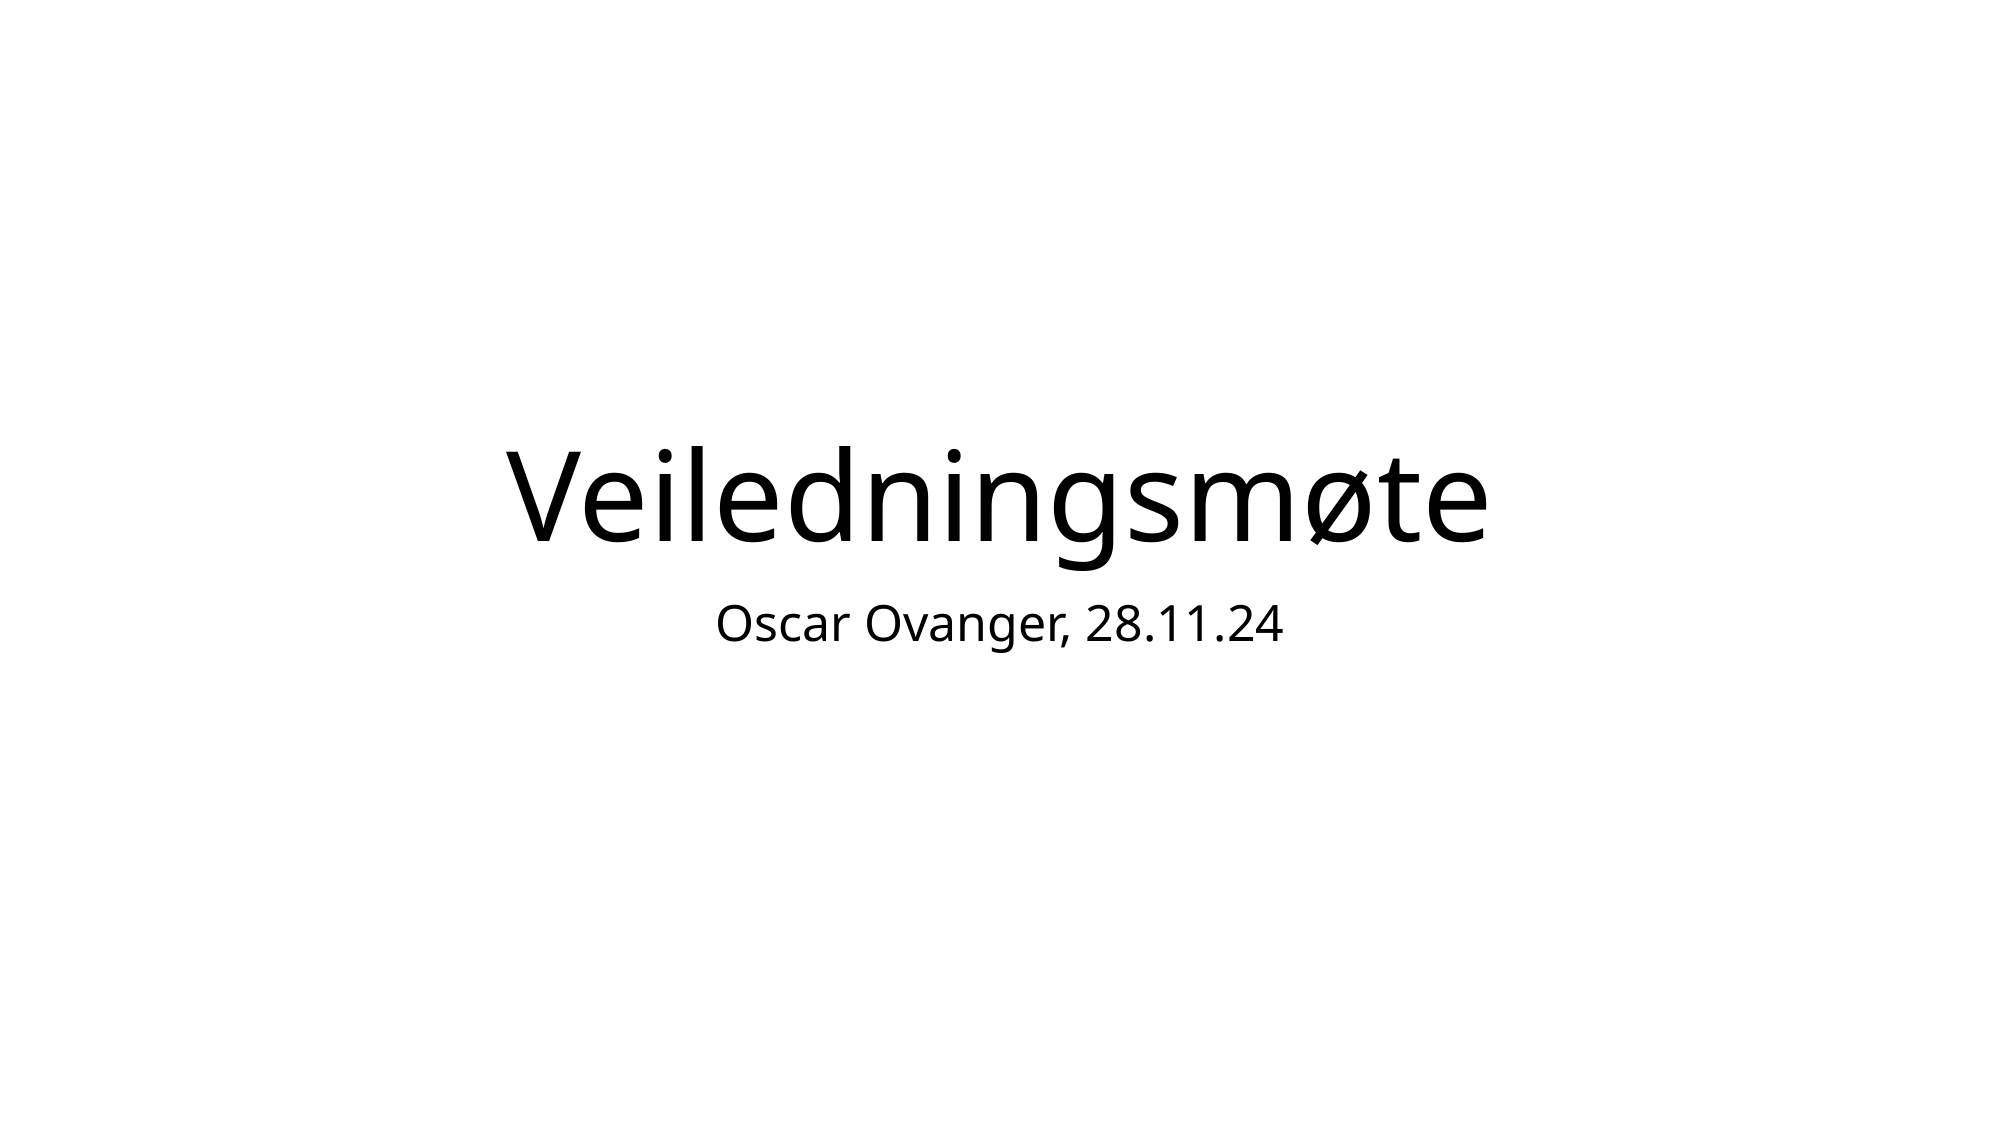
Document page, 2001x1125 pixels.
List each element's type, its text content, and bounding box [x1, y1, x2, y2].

subtitle Oscar Ovanger, 28.11.24 [249, 590, 1750, 863]
title Veiledningsmøte [249, 184, 1750, 576]
